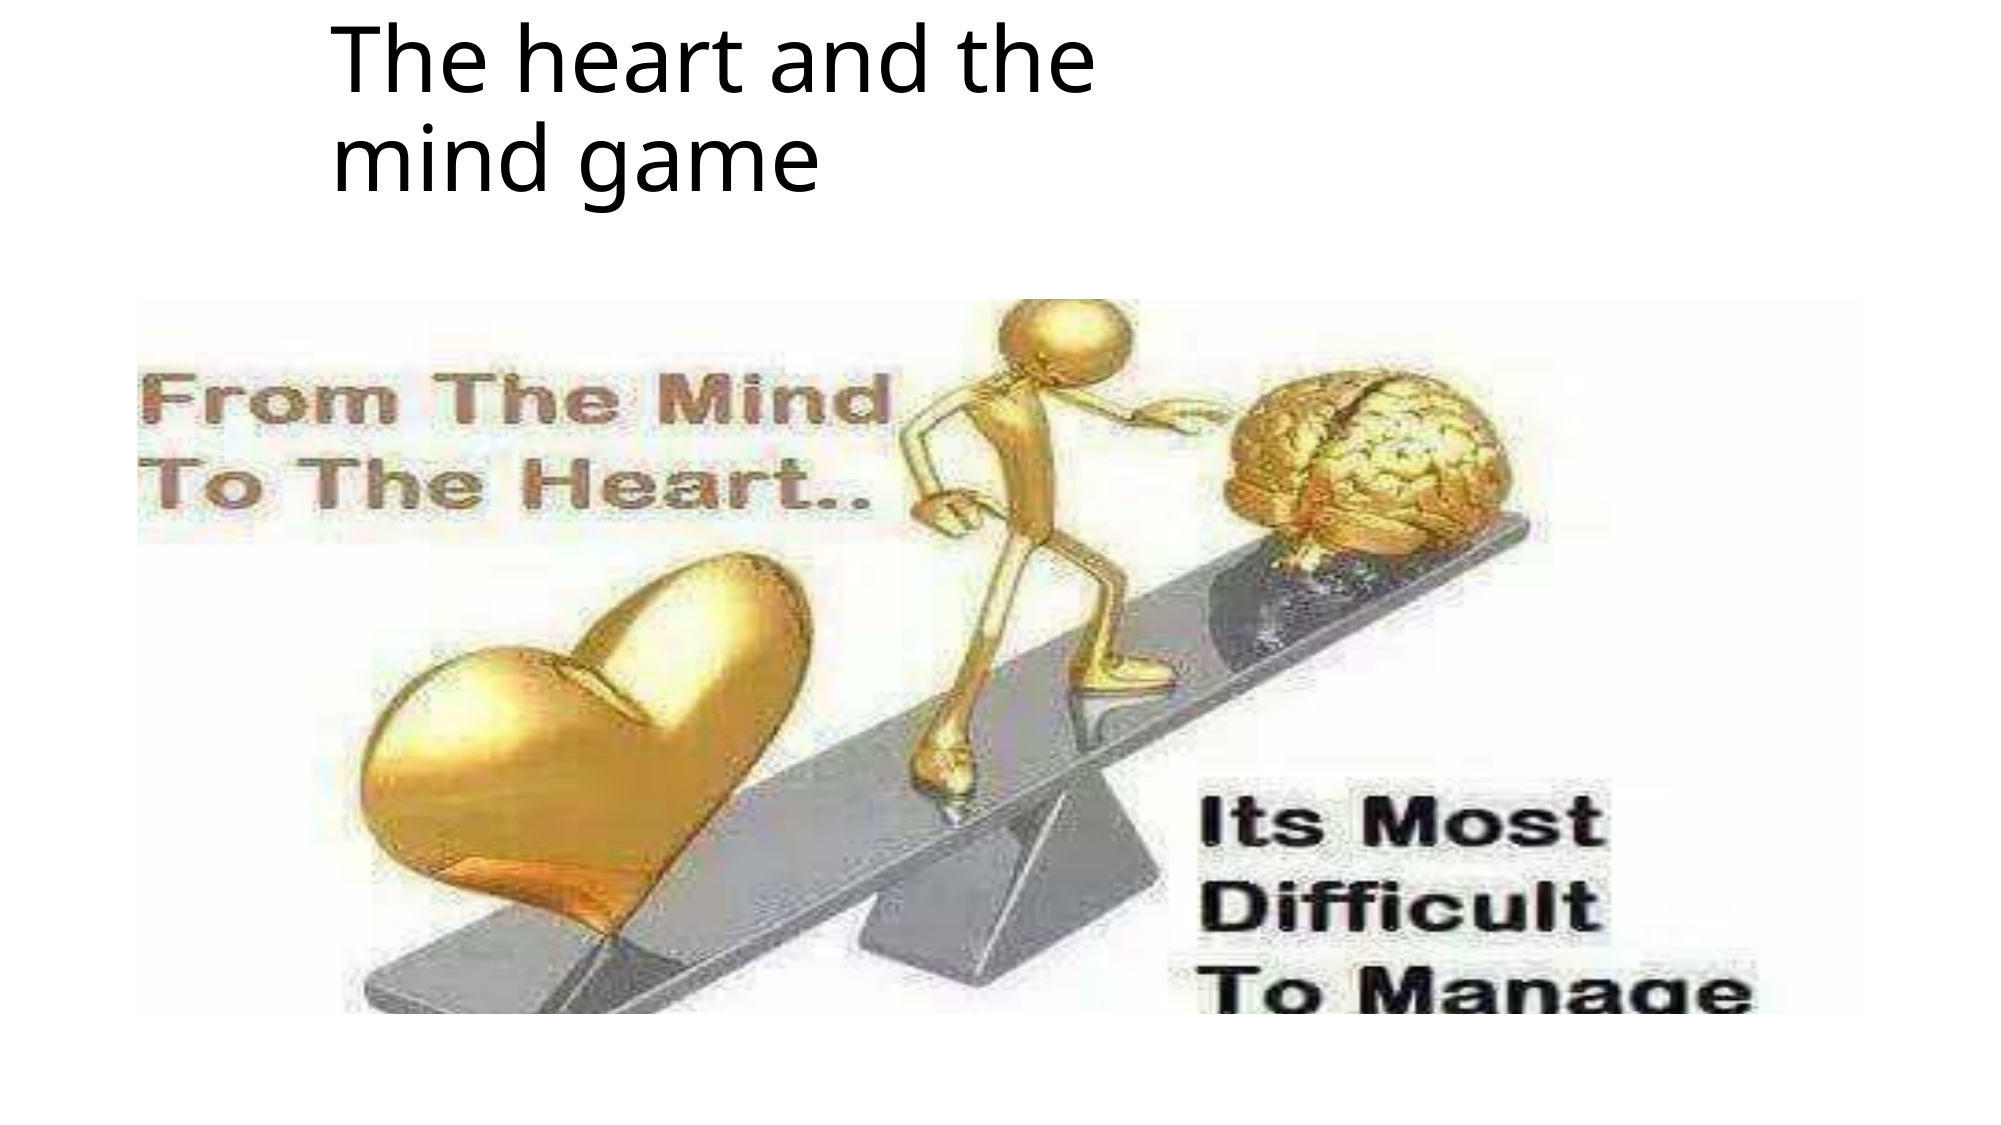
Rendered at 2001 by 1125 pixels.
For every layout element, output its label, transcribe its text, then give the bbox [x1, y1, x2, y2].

title The heart and the mind game [315, 0, 1266, 225]
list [137, 299, 1863, 1014]
